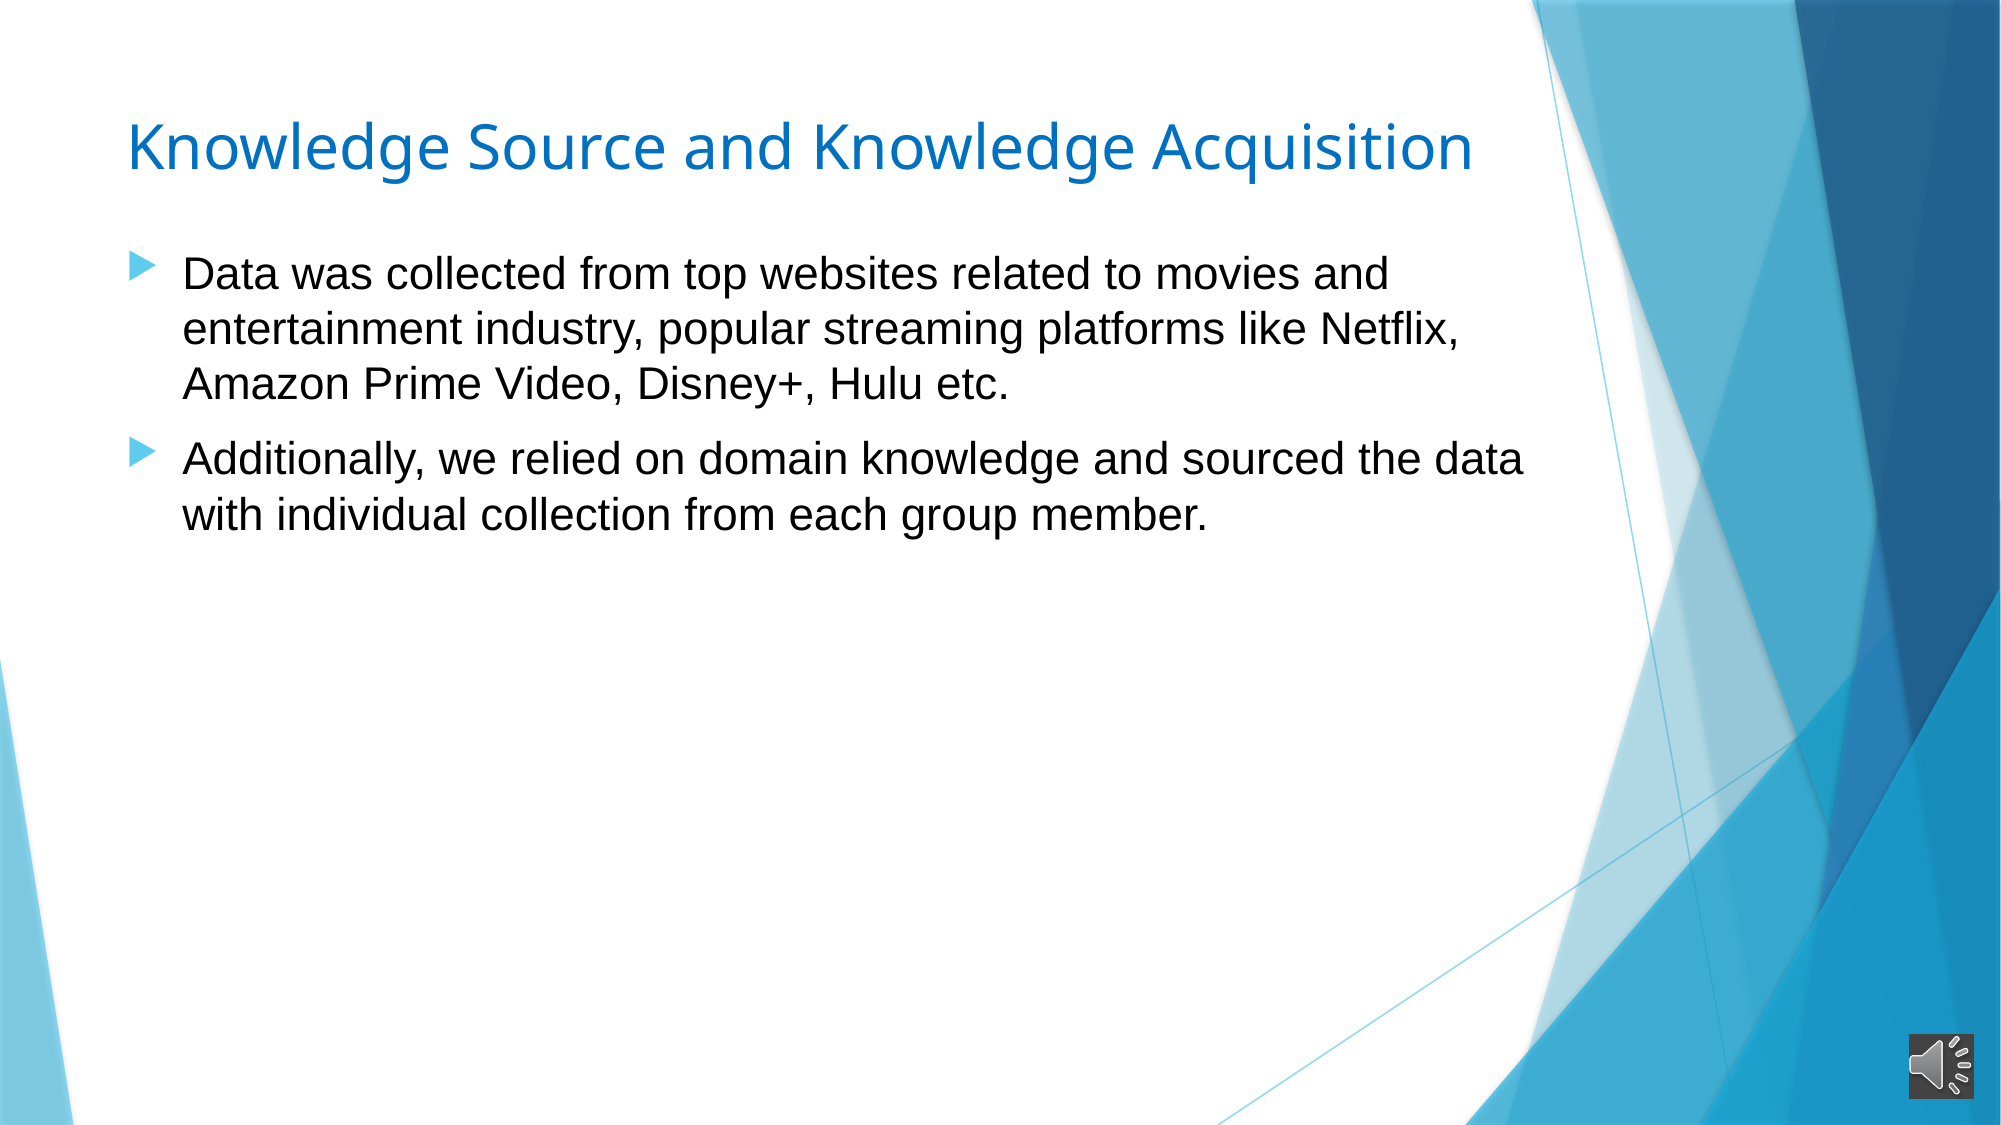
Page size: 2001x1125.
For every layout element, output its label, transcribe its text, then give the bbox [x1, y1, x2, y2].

picture [1907, 1032, 1976, 1101]
list Data was collected from top websites related to movies and entertainment industry, popular streaming platforms like Netflix, Amazon Prime Video, Disney+, Hulu etc. Additionally, we relied on domain knowledge and sourced the data with individual collection from each group member. [111, 235, 1580, 568]
title Knowledge Source and Knowledge Acquisition [111, 99, 1522, 208]
